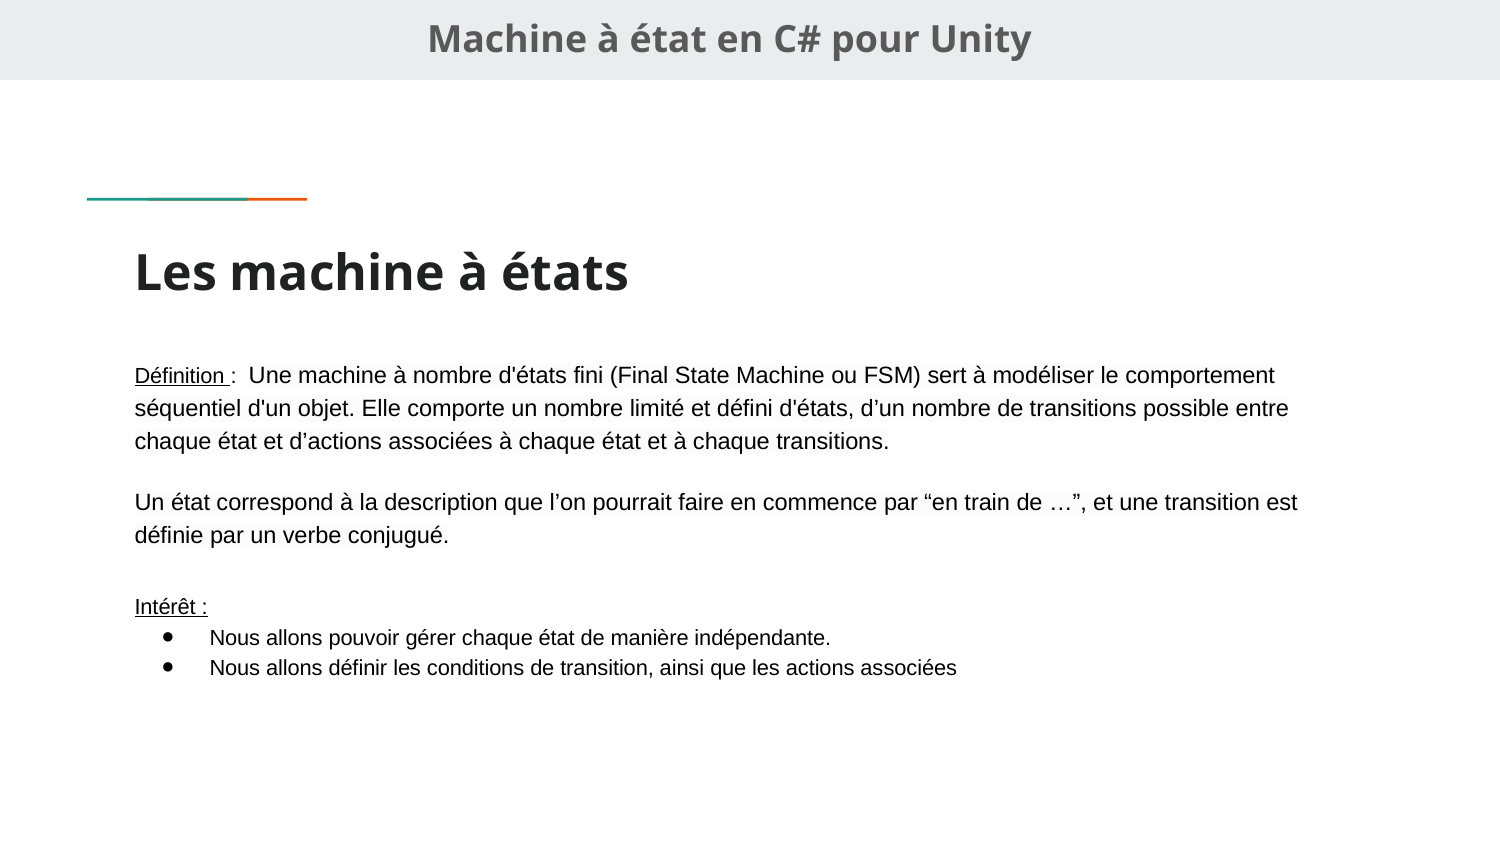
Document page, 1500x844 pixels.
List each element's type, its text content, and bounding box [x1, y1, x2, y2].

title Les machine à états [119, 216, 1381, 305]
list Définition : Une machine à nombre d'états fini (Final State Machine ou FSM) sert à modéliser le comportement séquentiel d'un objet. Elle comporte un nombre limité et défini d'états, d’un nombre de transitions possible entre chaque état et d’actions associées à chaque état et à chaque transitions. Un état correspond à la description que l’on pourrait faire en commence par “en train de …”, et une transition est définie par un verbe conjugué. Intérêt : Nous allons pouvoir gérer chaque état de manière indépendante. Nous allons définir les conditions de transition, ainsi que les actions associées [119, 341, 1381, 797]
title Machine à état en C# pour Unity [99, 0, 1361, 78]
